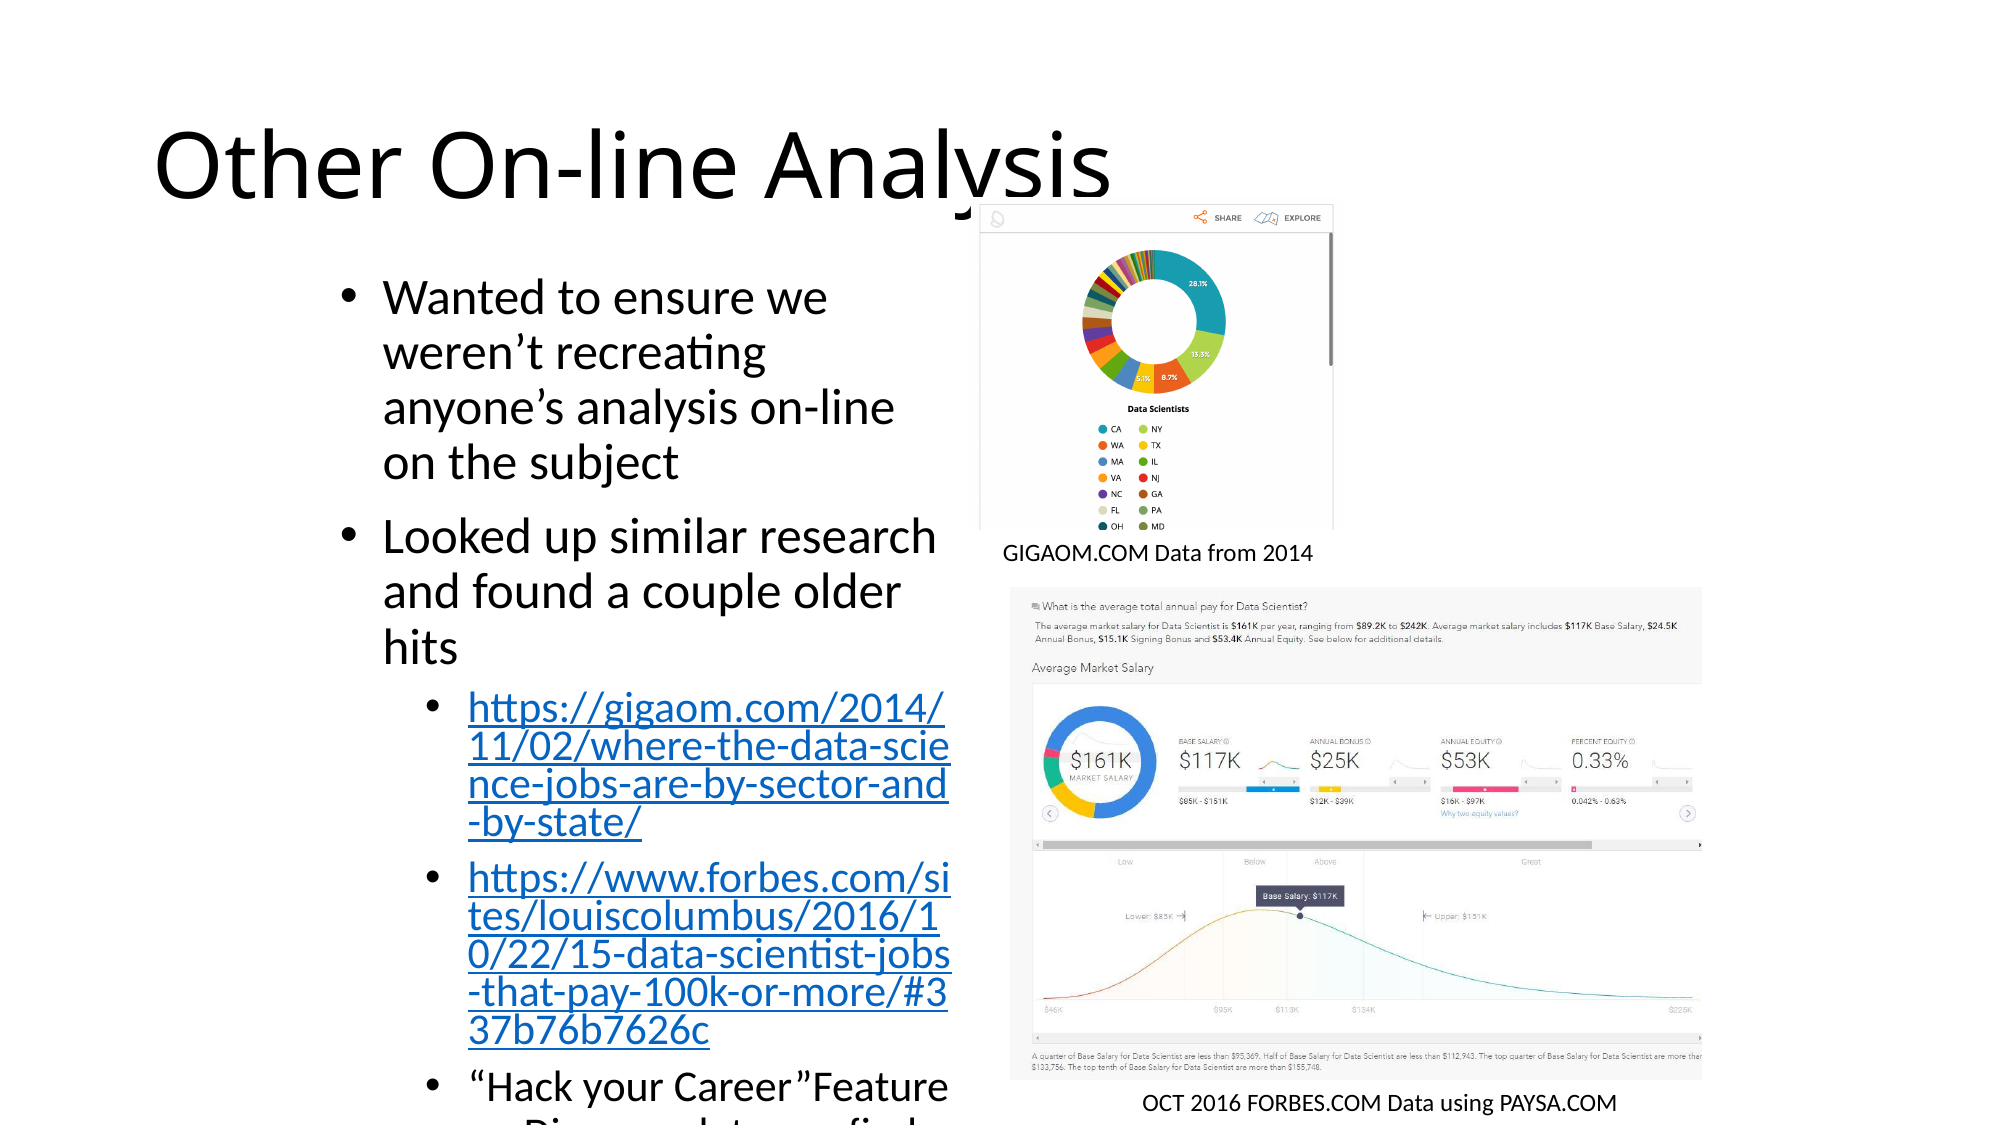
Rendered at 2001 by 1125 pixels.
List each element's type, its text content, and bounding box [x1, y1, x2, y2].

title Other On-line Analysis [137, 59, 1863, 278]
text_box GIGAOM.COM Data from 2014 [988, 530, 1329, 575]
list Wanted to ensure we weren’t recreating anyone’s analysis on-line on the subject Looked up similar research and found a couple older hits https://gigaom.com/2014/11/02/where-the-data-science-jobs-are-by-sector-and-by-state/ https://www.forbes.com/sites/louiscolumbus/2016/10/22/15-data-scientist-jobs-that-pay-100k-or-more/#337b76b7626c “Hack your Career”Feature on Dice.com lets you find out how much your skills are worth [324, 262, 971, 1005]
picture [970, 197, 1342, 530]
text_box OCT 2016 FORBES.COM Data using PAYSA.COM [1127, 1080, 1634, 1125]
picture [1010, 587, 1702, 1080]
